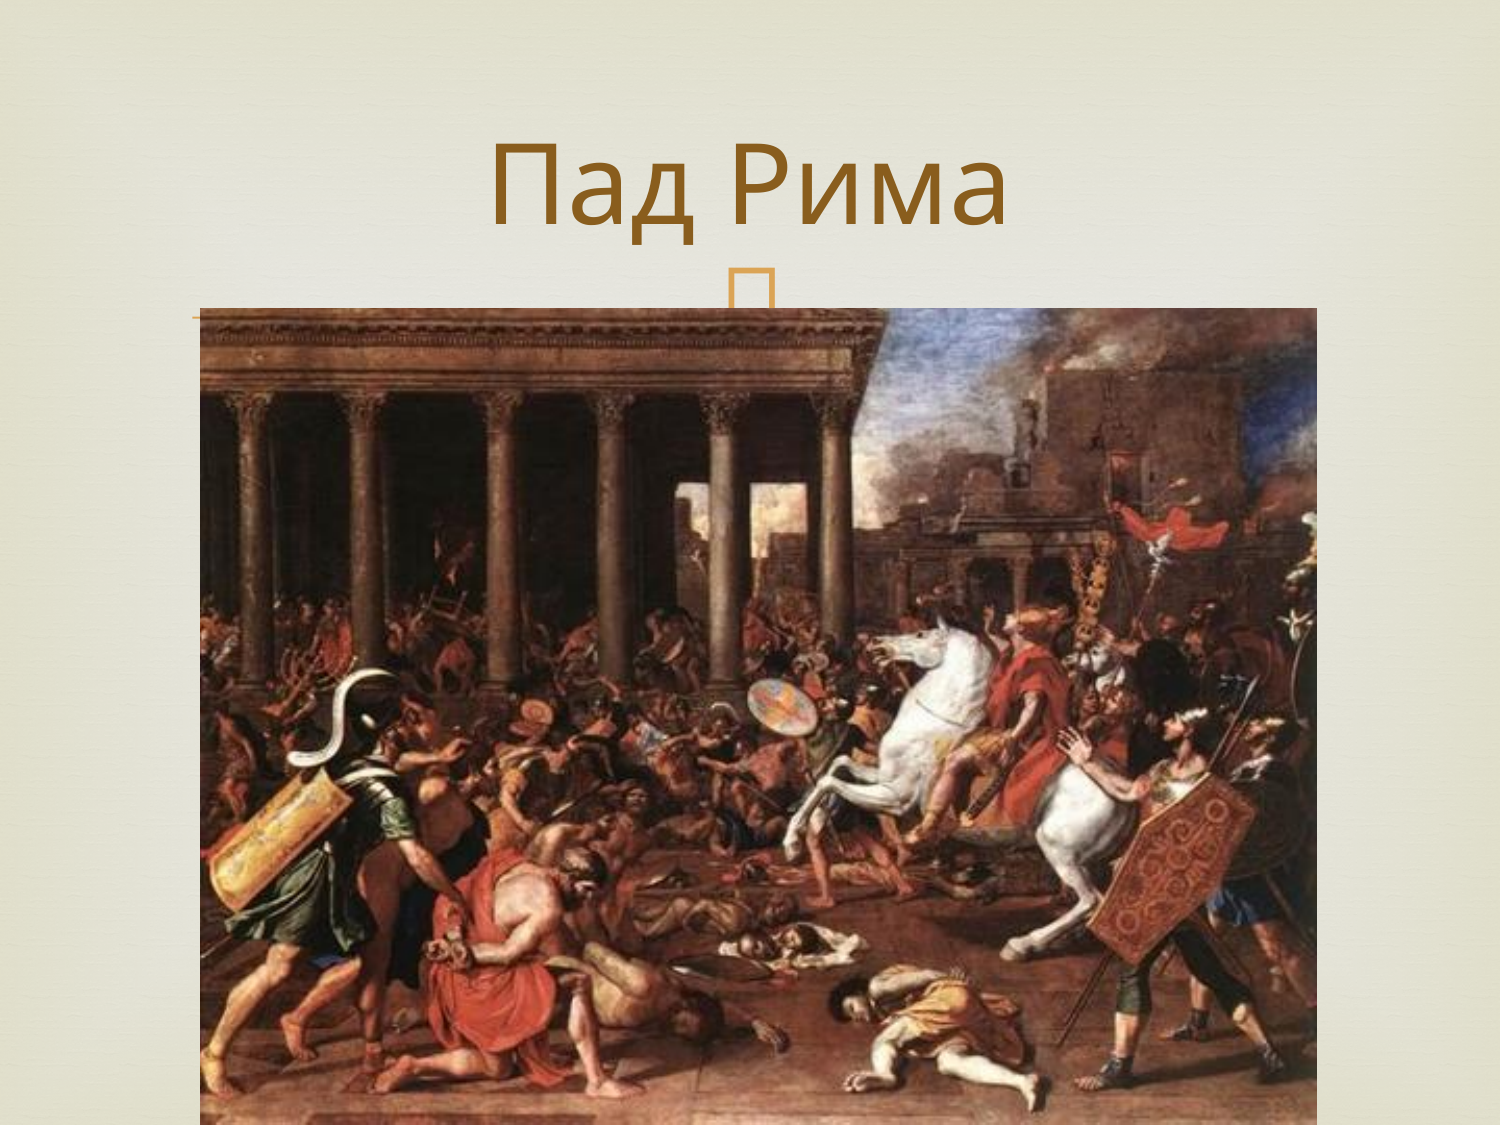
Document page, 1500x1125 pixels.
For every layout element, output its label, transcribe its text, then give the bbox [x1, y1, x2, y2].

title Пад Рима [112, 93, 1386, 267]
picture [199, 307, 1318, 1125]
